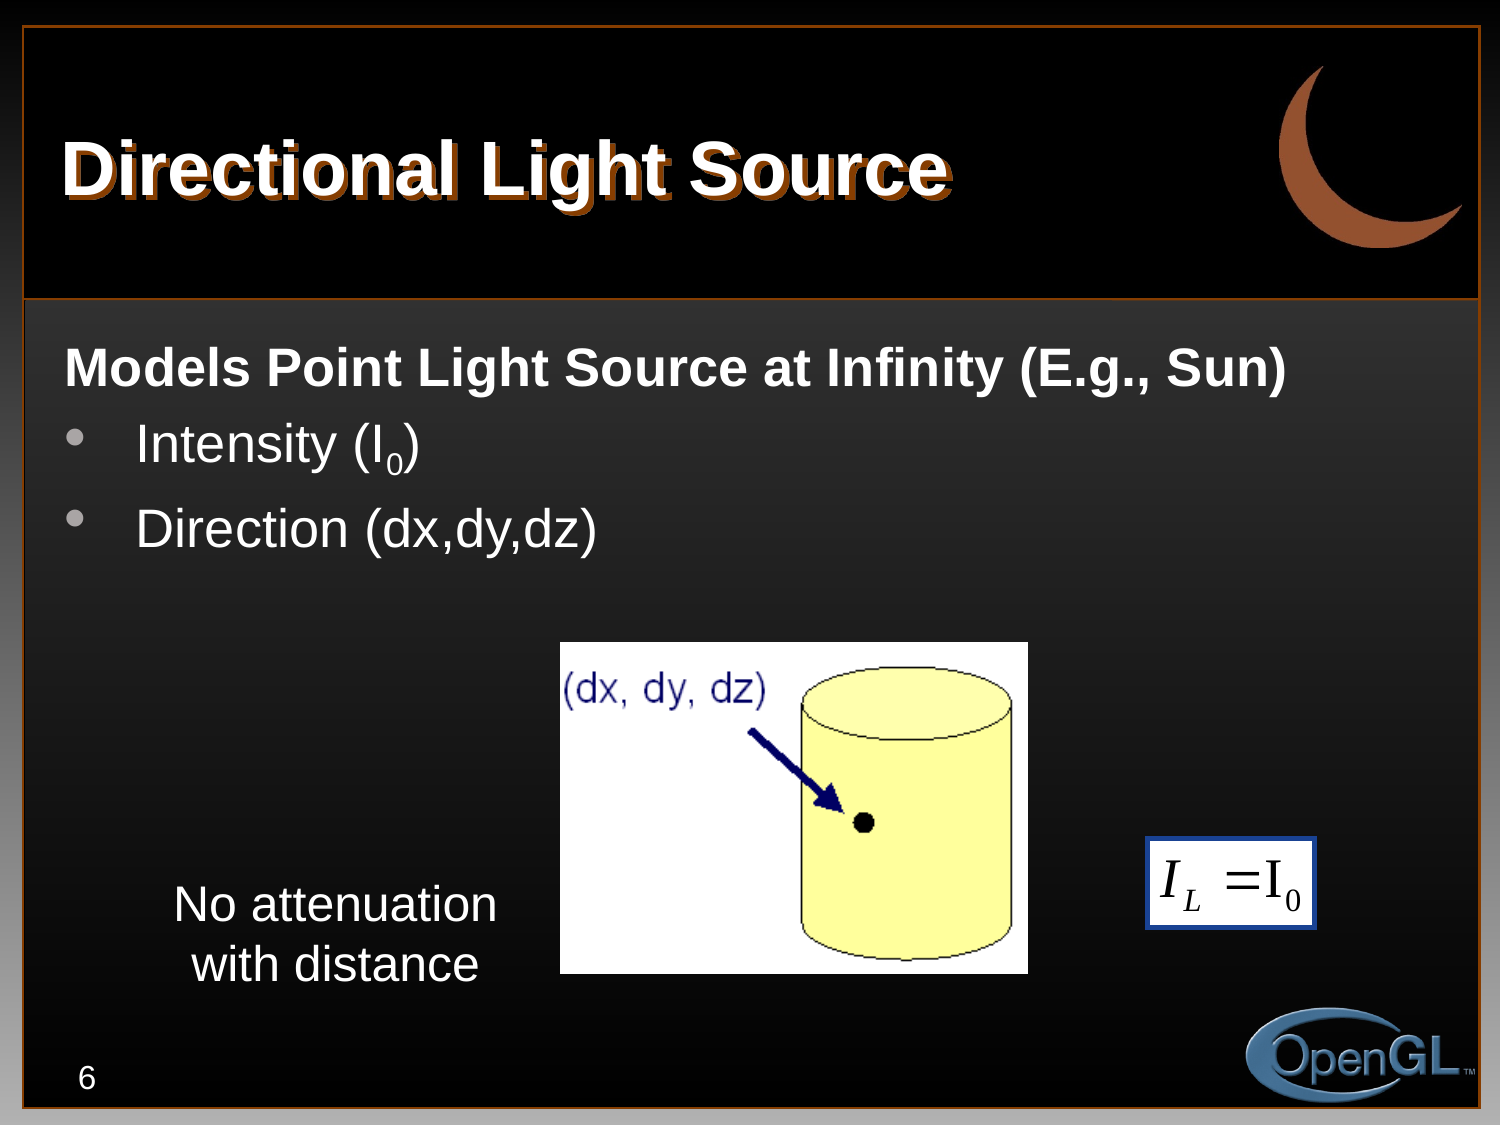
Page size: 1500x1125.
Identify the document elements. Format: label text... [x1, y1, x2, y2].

list Models Point Light Source at Infinity (E.g., Sun) Intensity (I0) Direction (dx,dy,dz) [49, 324, 1455, 1001]
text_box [560, 642, 1029, 975]
picture [1279, 66, 1462, 248]
title Directional Light Source [45, 48, 1266, 276]
picture [1240, 994, 1477, 1116]
text_box No attenuation with distance [158, 863, 513, 999]
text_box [1149, 840, 1313, 926]
slide_number 6 [45, 1051, 129, 1101]
